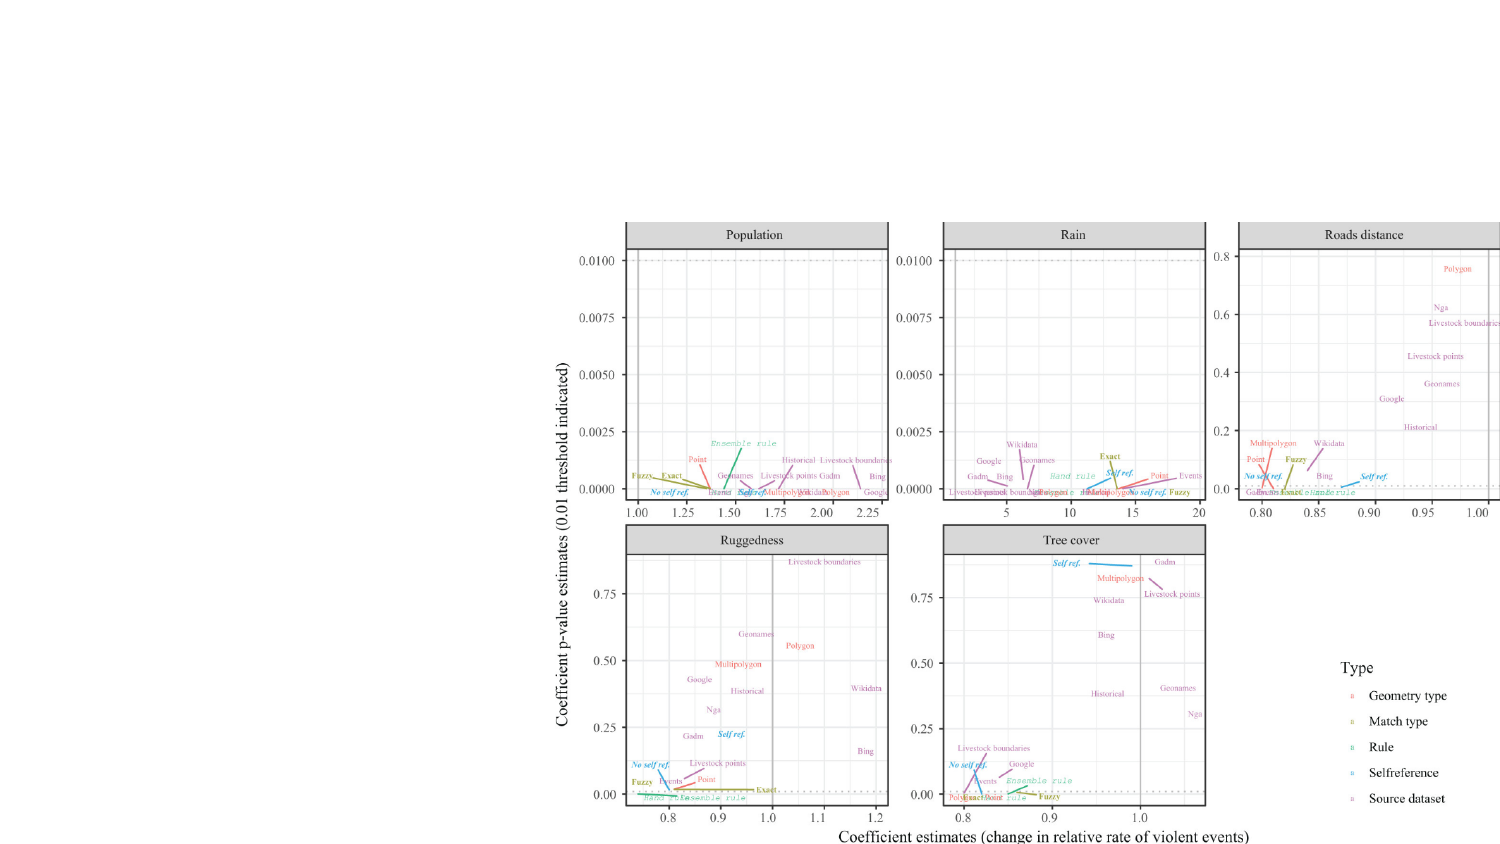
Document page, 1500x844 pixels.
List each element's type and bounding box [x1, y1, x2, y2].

picture [555, 222, 1500, 844]
